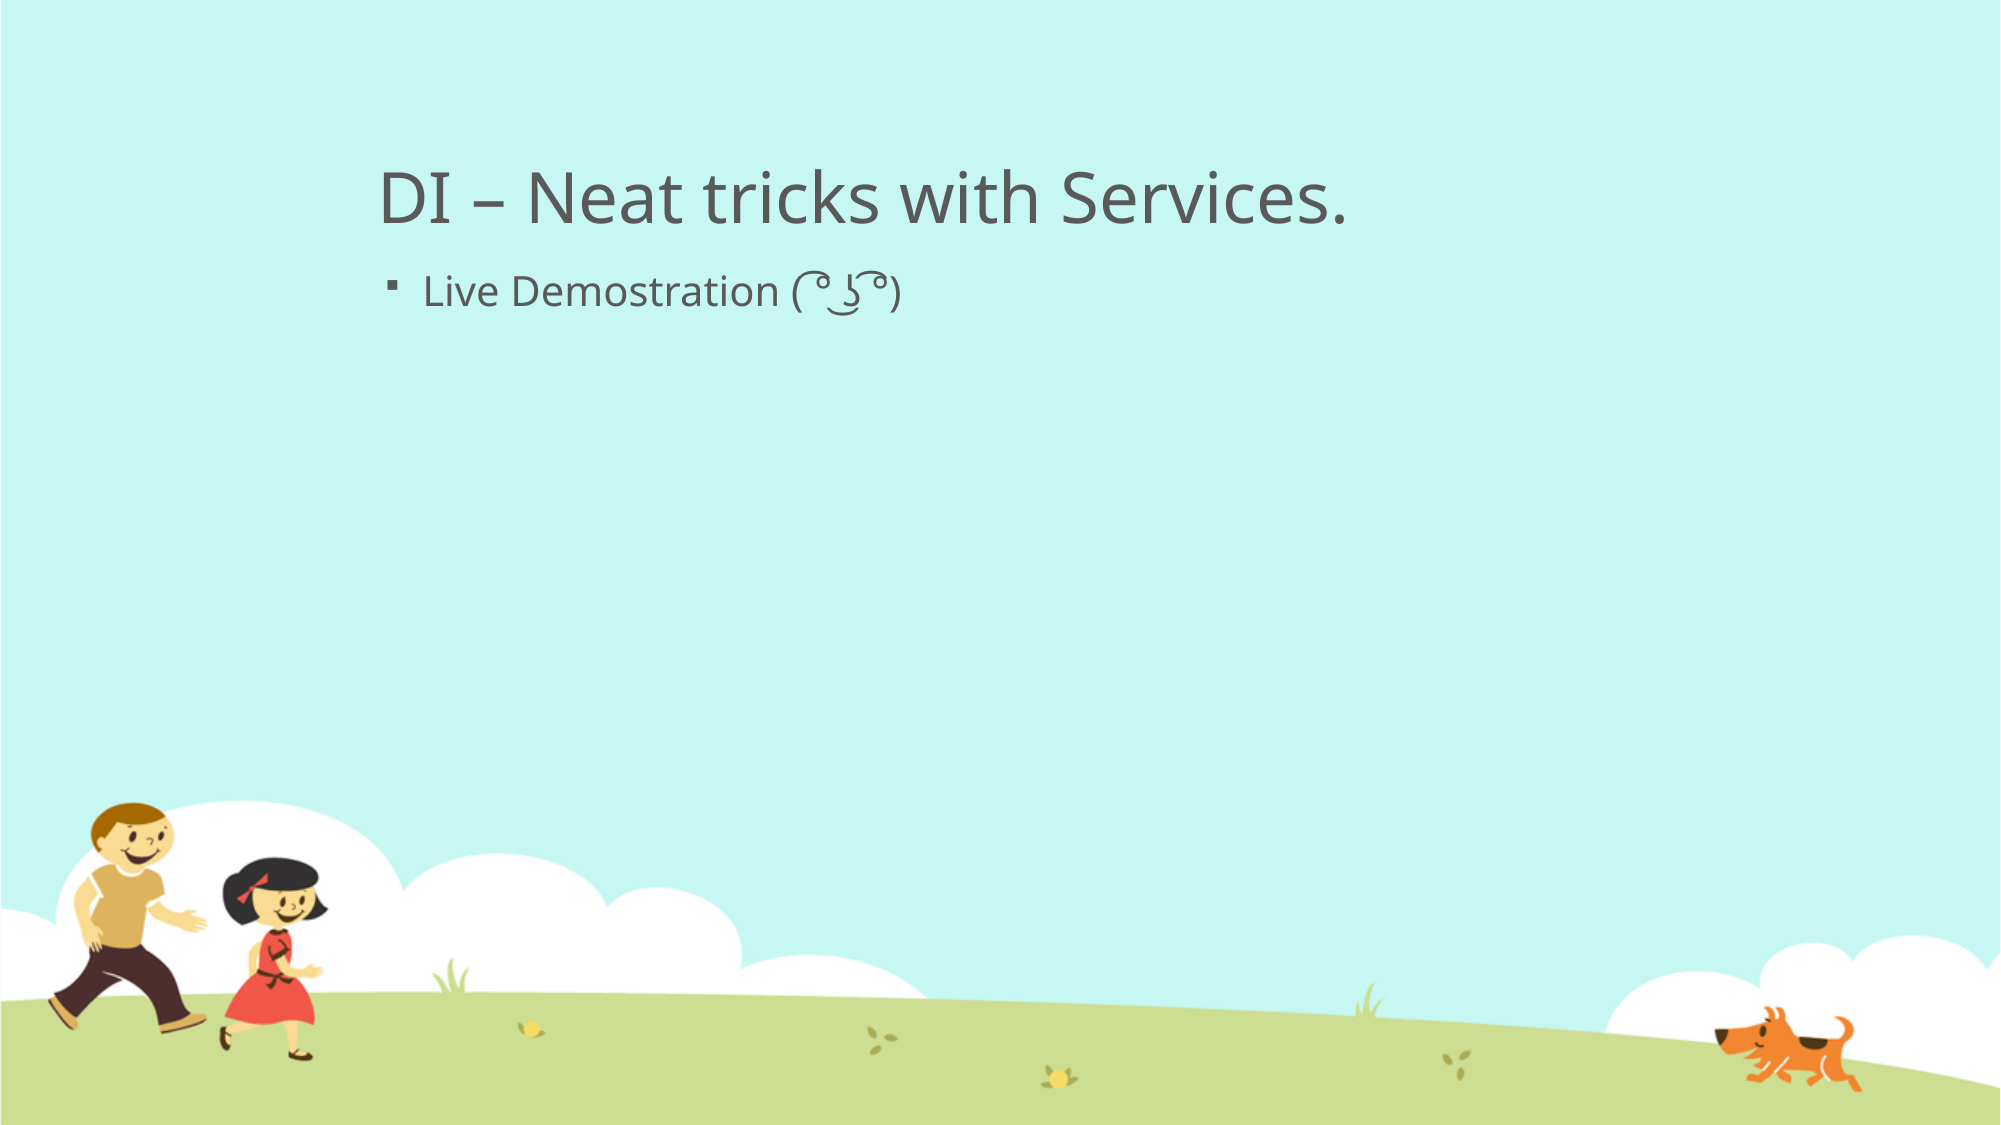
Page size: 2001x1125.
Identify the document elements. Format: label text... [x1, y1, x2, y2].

list Live Demostration ( ͡° ͜ʖ ͡°) [362, 262, 1113, 938]
title DI – Neat tricks with Services. [362, 50, 1900, 247]
picture [0, 0, 2001, 1125]
